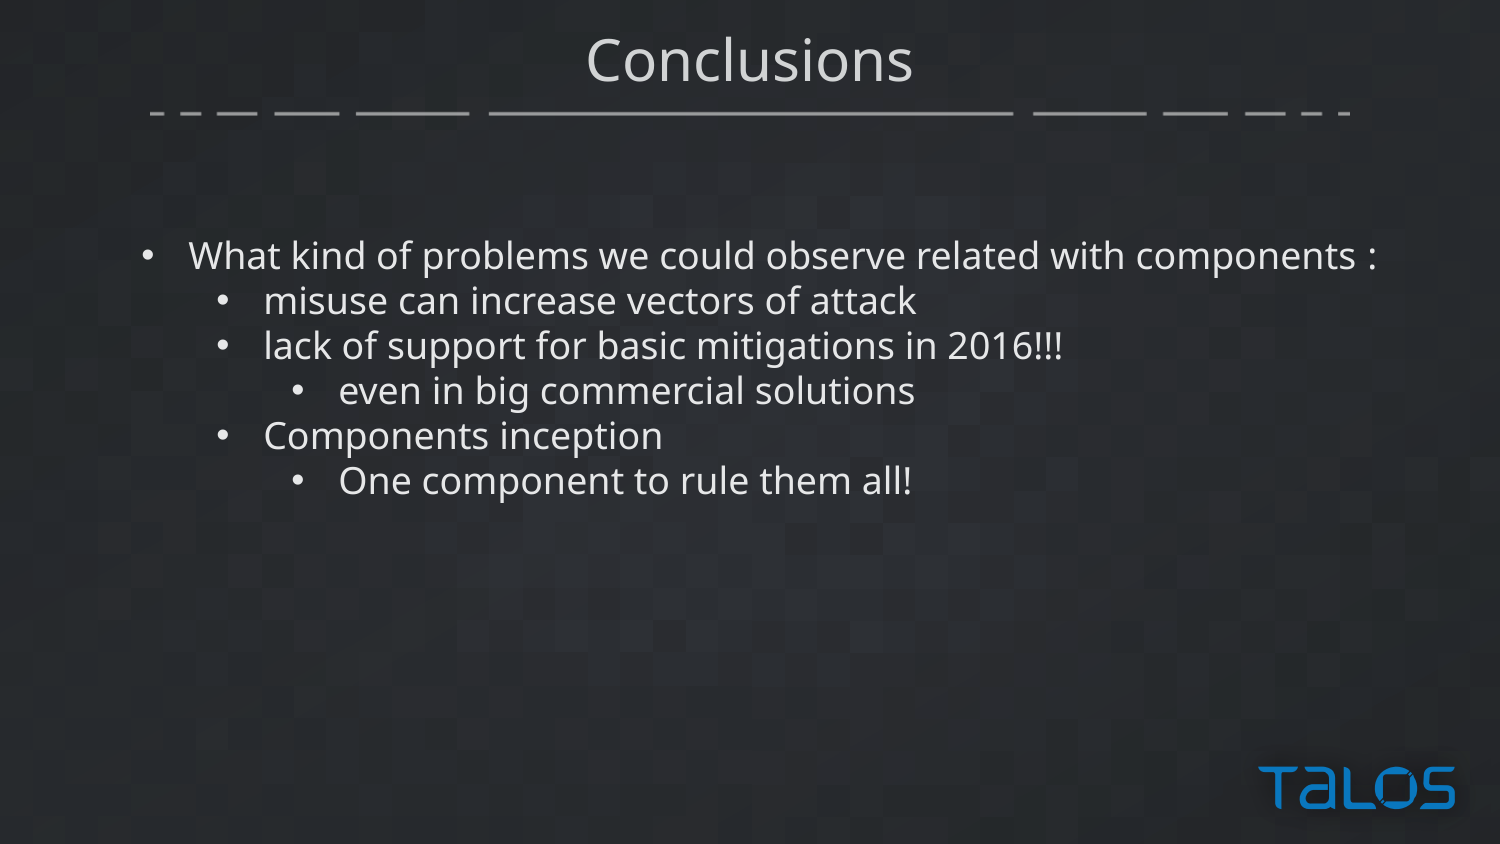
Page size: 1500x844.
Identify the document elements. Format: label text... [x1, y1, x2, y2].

text_box What kind of problems we could observe related with components : misuse can increase vectors of attack lack of support for basic mitigations in 2016!!! even in big commercial solutions Components inception One component to rule them all! [126, 224, 1393, 510]
title Conclusions [75, 0, 1425, 129]
